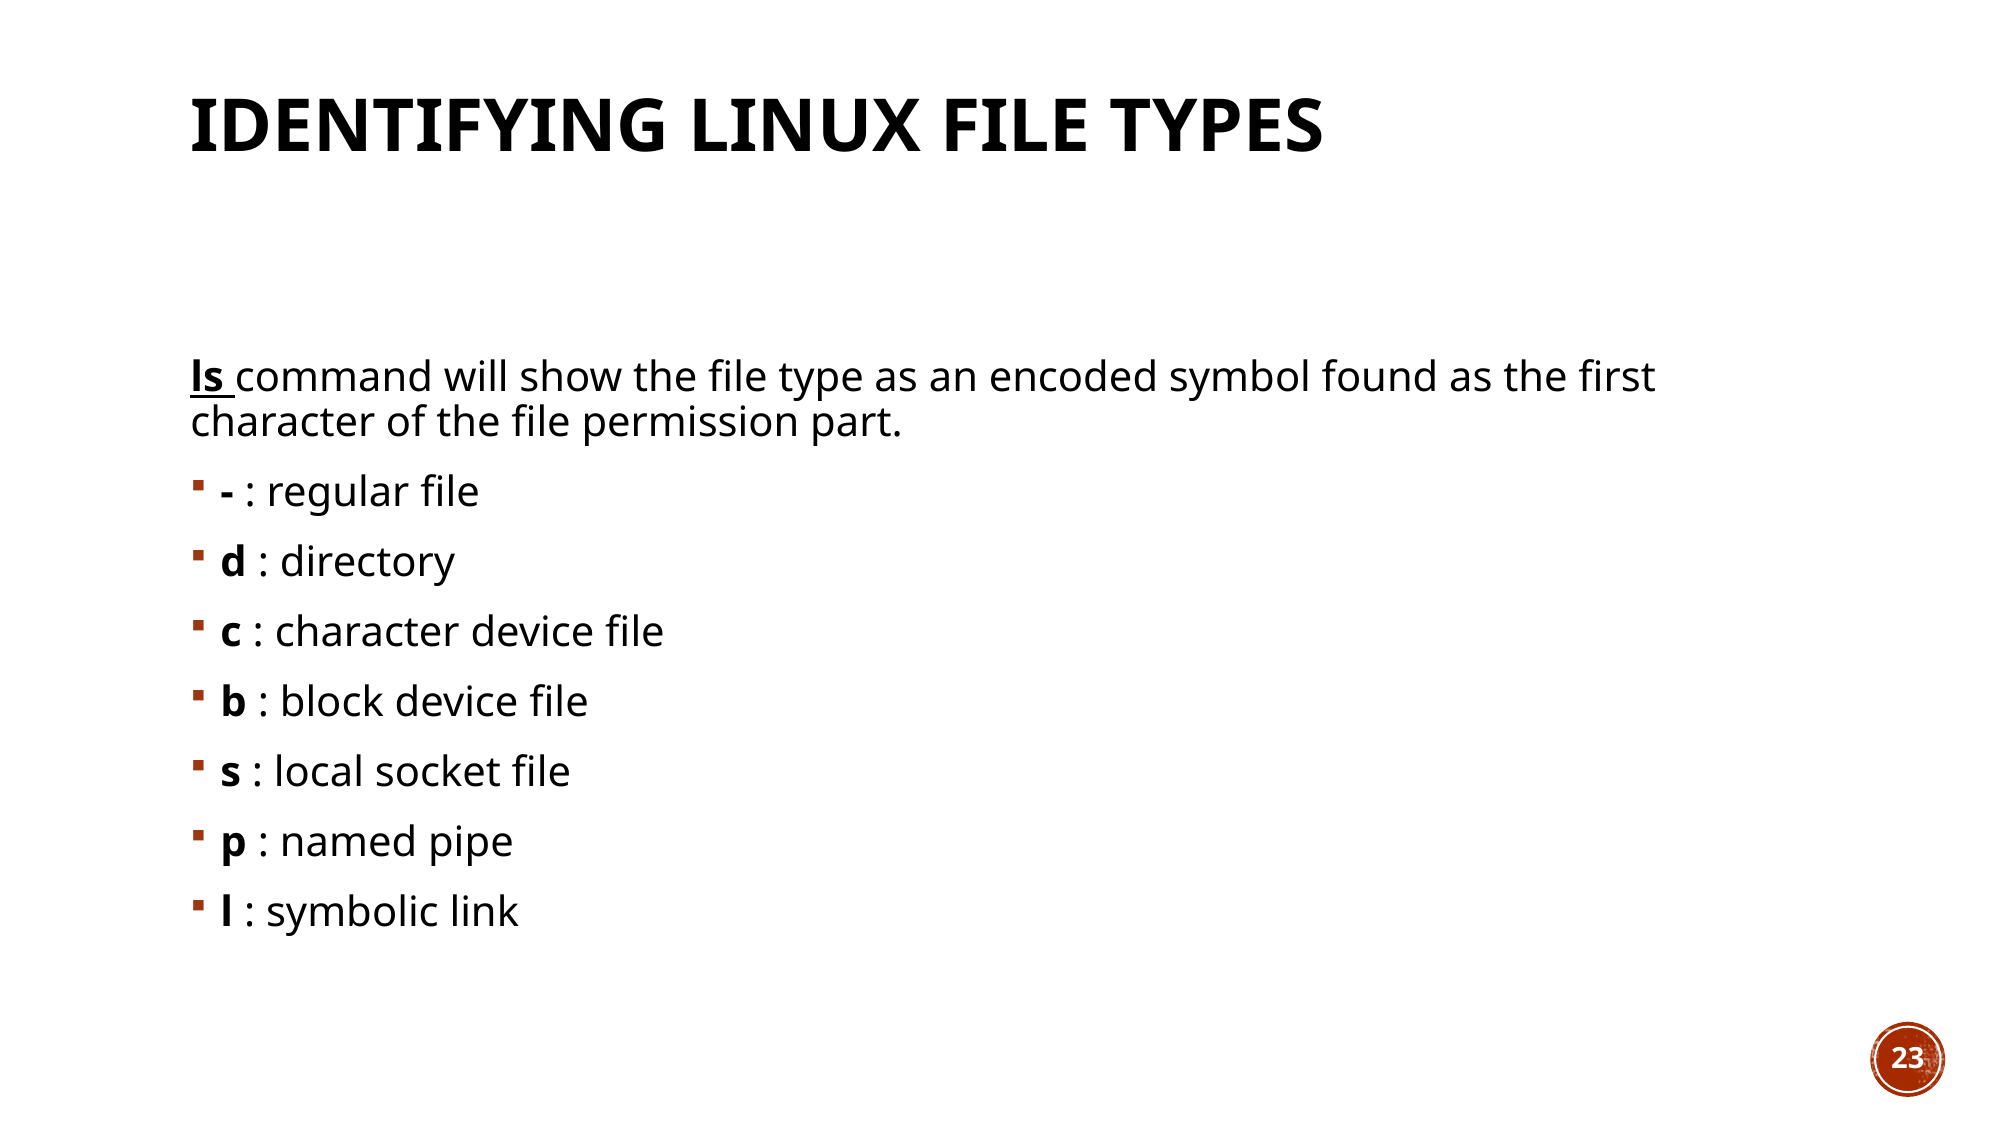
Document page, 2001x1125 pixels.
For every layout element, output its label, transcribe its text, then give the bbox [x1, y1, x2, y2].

title Identifying Linux File types [175, 79, 1826, 344]
slide_number 23 [1855, 1028, 1961, 1089]
list ls command will show the file type as an encoded symbol found as the first character of the file permission part. - : regular file d : directory c : character device file b : block device file s : local socket file p : named pipe l : symbolic link [175, 348, 1826, 1013]
